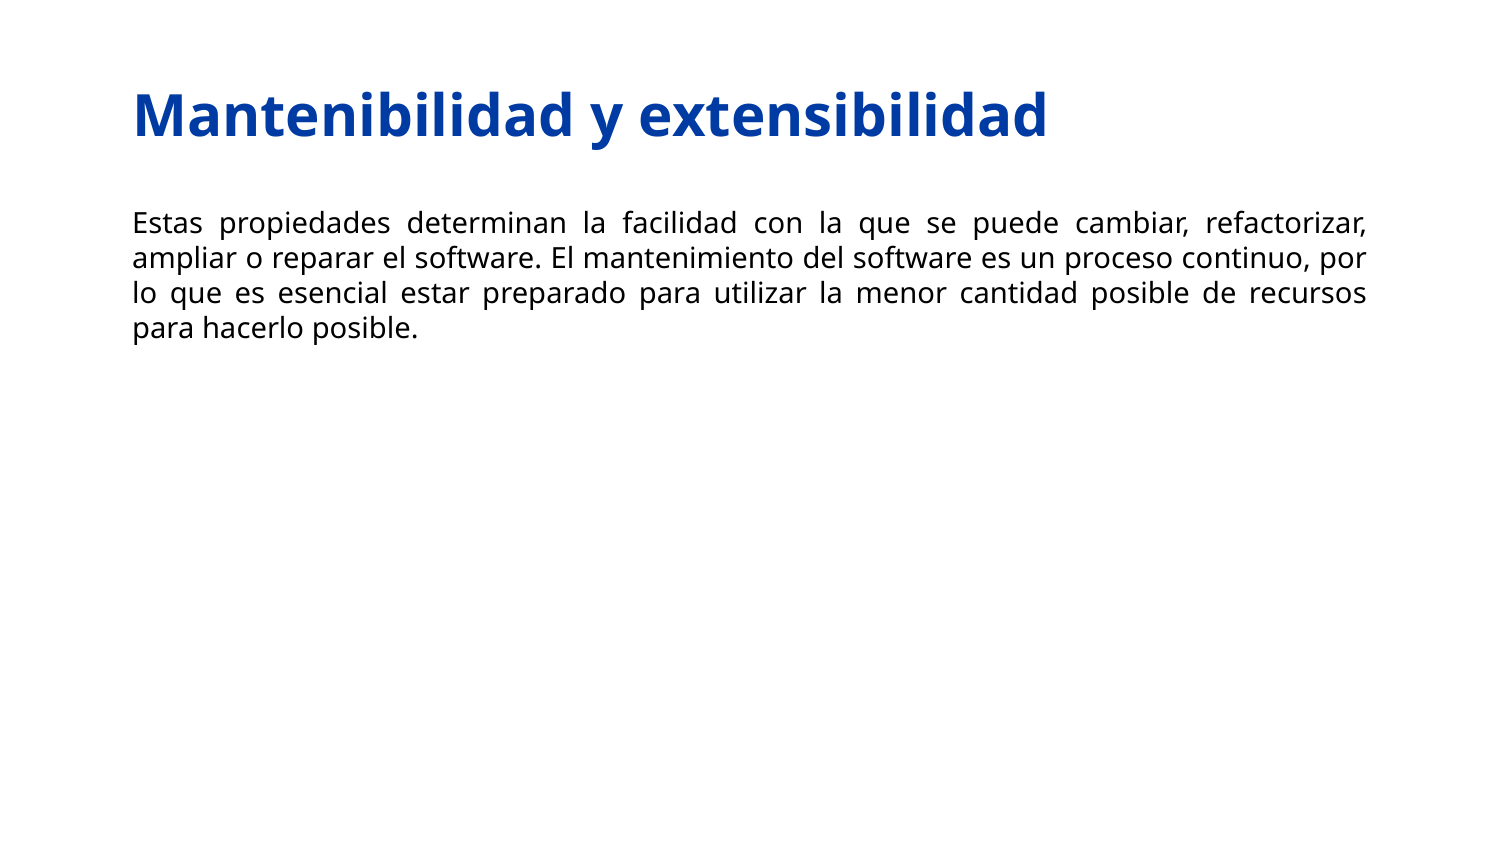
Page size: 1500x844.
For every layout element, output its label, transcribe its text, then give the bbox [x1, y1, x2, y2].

list Estas propiedades determinan la facilidad con la que se puede cambiar, refactorizar, ampliar o reparar el software. El mantenimiento del software es un proceso continuo, por lo que es esencial estar preparado para utilizar la menor cantidad posible de recursos para hacerlo posible. [116, 189, 1383, 750]
title Mantenibilidad y extensibilidad [116, 63, 1383, 157]
